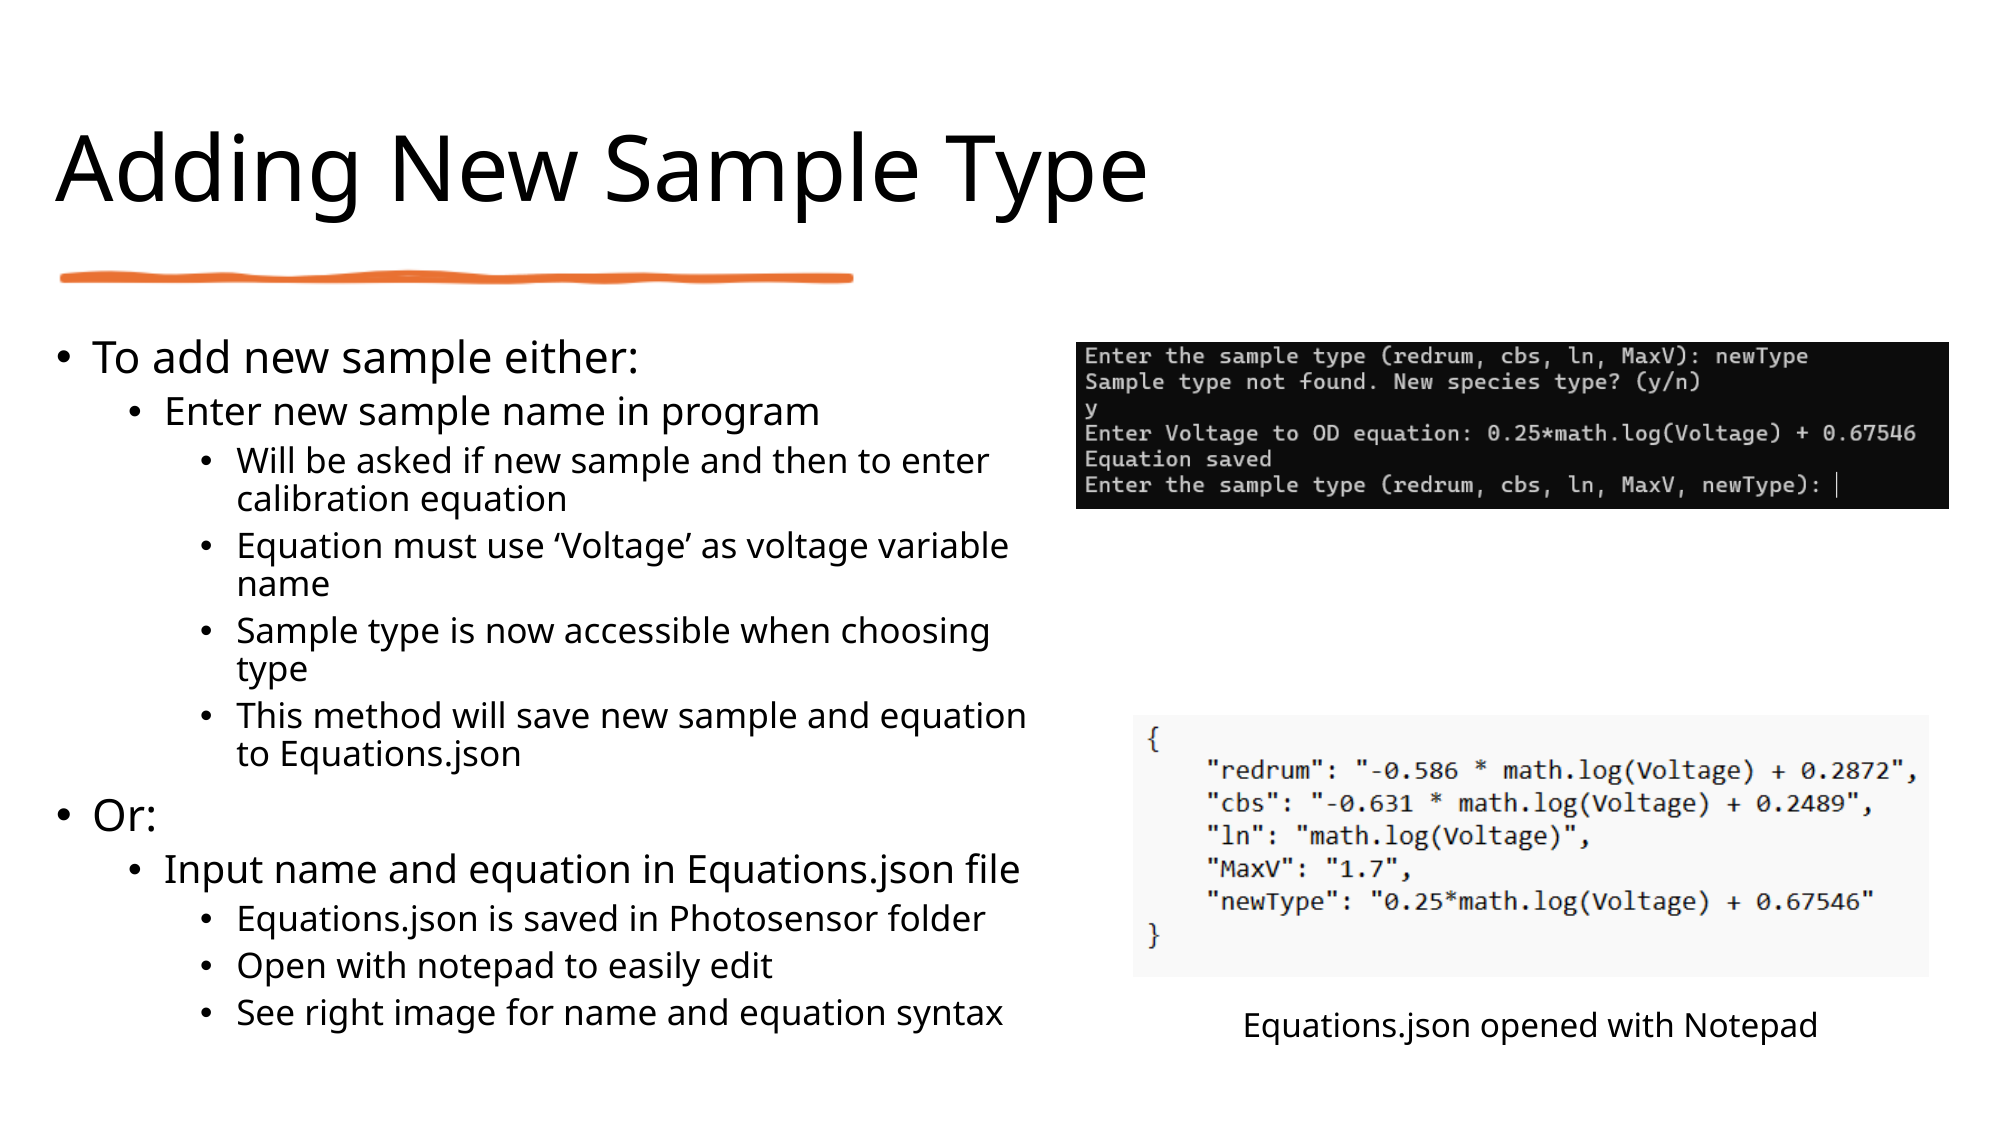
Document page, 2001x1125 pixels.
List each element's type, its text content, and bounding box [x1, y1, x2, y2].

picture [40, 248, 878, 308]
list To add new sample either: Enter new sample name in program Will be asked if new sample and then to enter calibration equation Equation must use ‘Voltage’ as voltage variable name Sample type is now accessible when choosing type This method will save new sample and equation to Equations.json Or: Input name and equation in Equations.json file Equations.json is saved in Photosensor folder Open with notepad to easily edit See right image for name and equation syntax [40, 327, 1070, 1047]
picture [1075, 341, 1949, 510]
picture [1133, 714, 1930, 978]
text_box Adding New Sample Type [40, 78, 1172, 230]
text_box Equations.json opened with Notepad [1199, 997, 1863, 1052]
